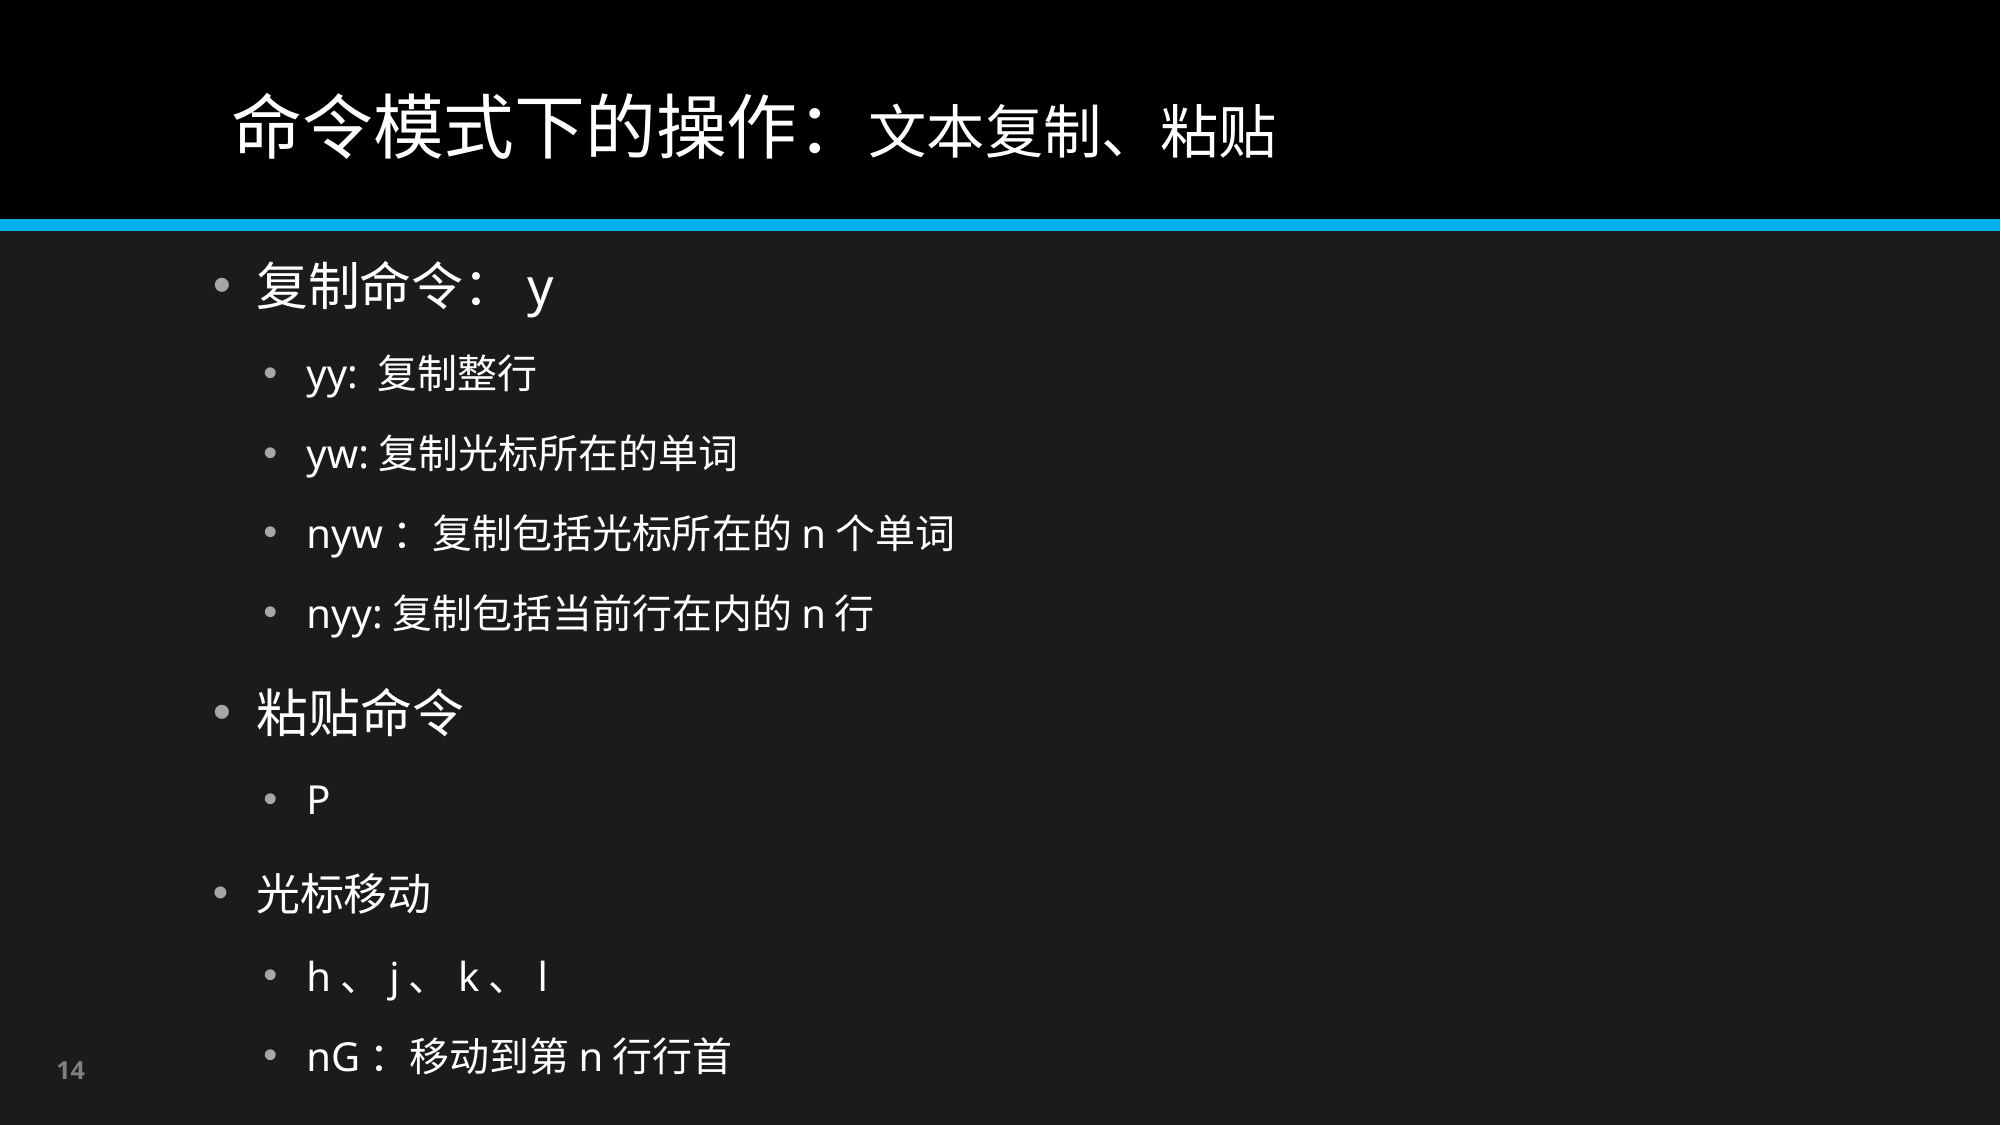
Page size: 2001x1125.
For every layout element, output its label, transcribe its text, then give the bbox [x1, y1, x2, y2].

list 复制命令：y yy: 复制整行 yw:复制光标所在的单词 nyw：复制包括光标所在的n个单词 nyy:复制包括当前行在内的n行 粘贴命令 P 光标移动 h、j、k、l nG：移动到第n行行首 [197, 246, 1713, 1088]
title 命令模式下的操作：文本复制、粘贴 [216, 77, 1381, 185]
slide_number 14 [14, 1048, 100, 1094]
